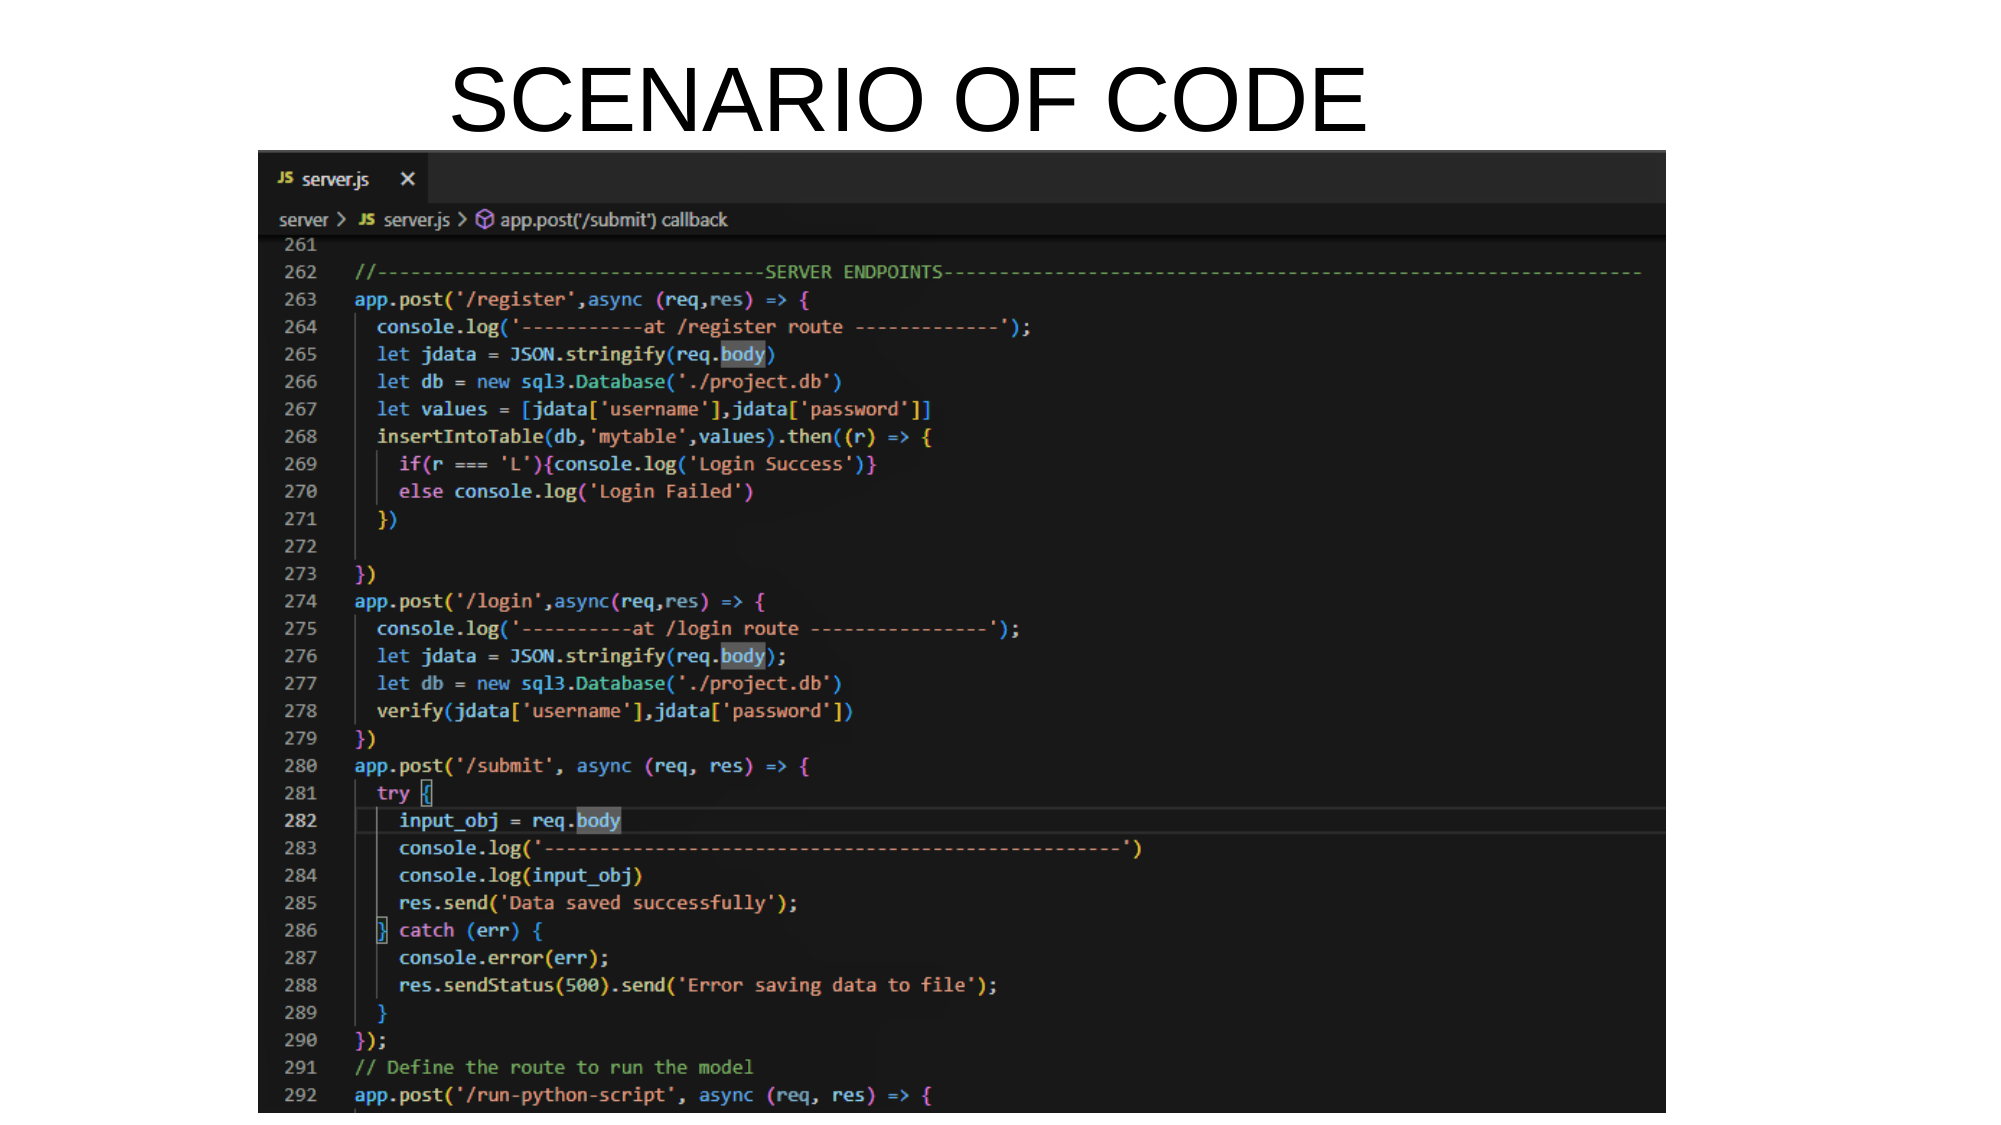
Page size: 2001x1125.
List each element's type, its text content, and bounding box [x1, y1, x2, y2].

title SCENARIO OF CODE [305, 39, 1513, 150]
picture [258, 150, 1666, 1113]
